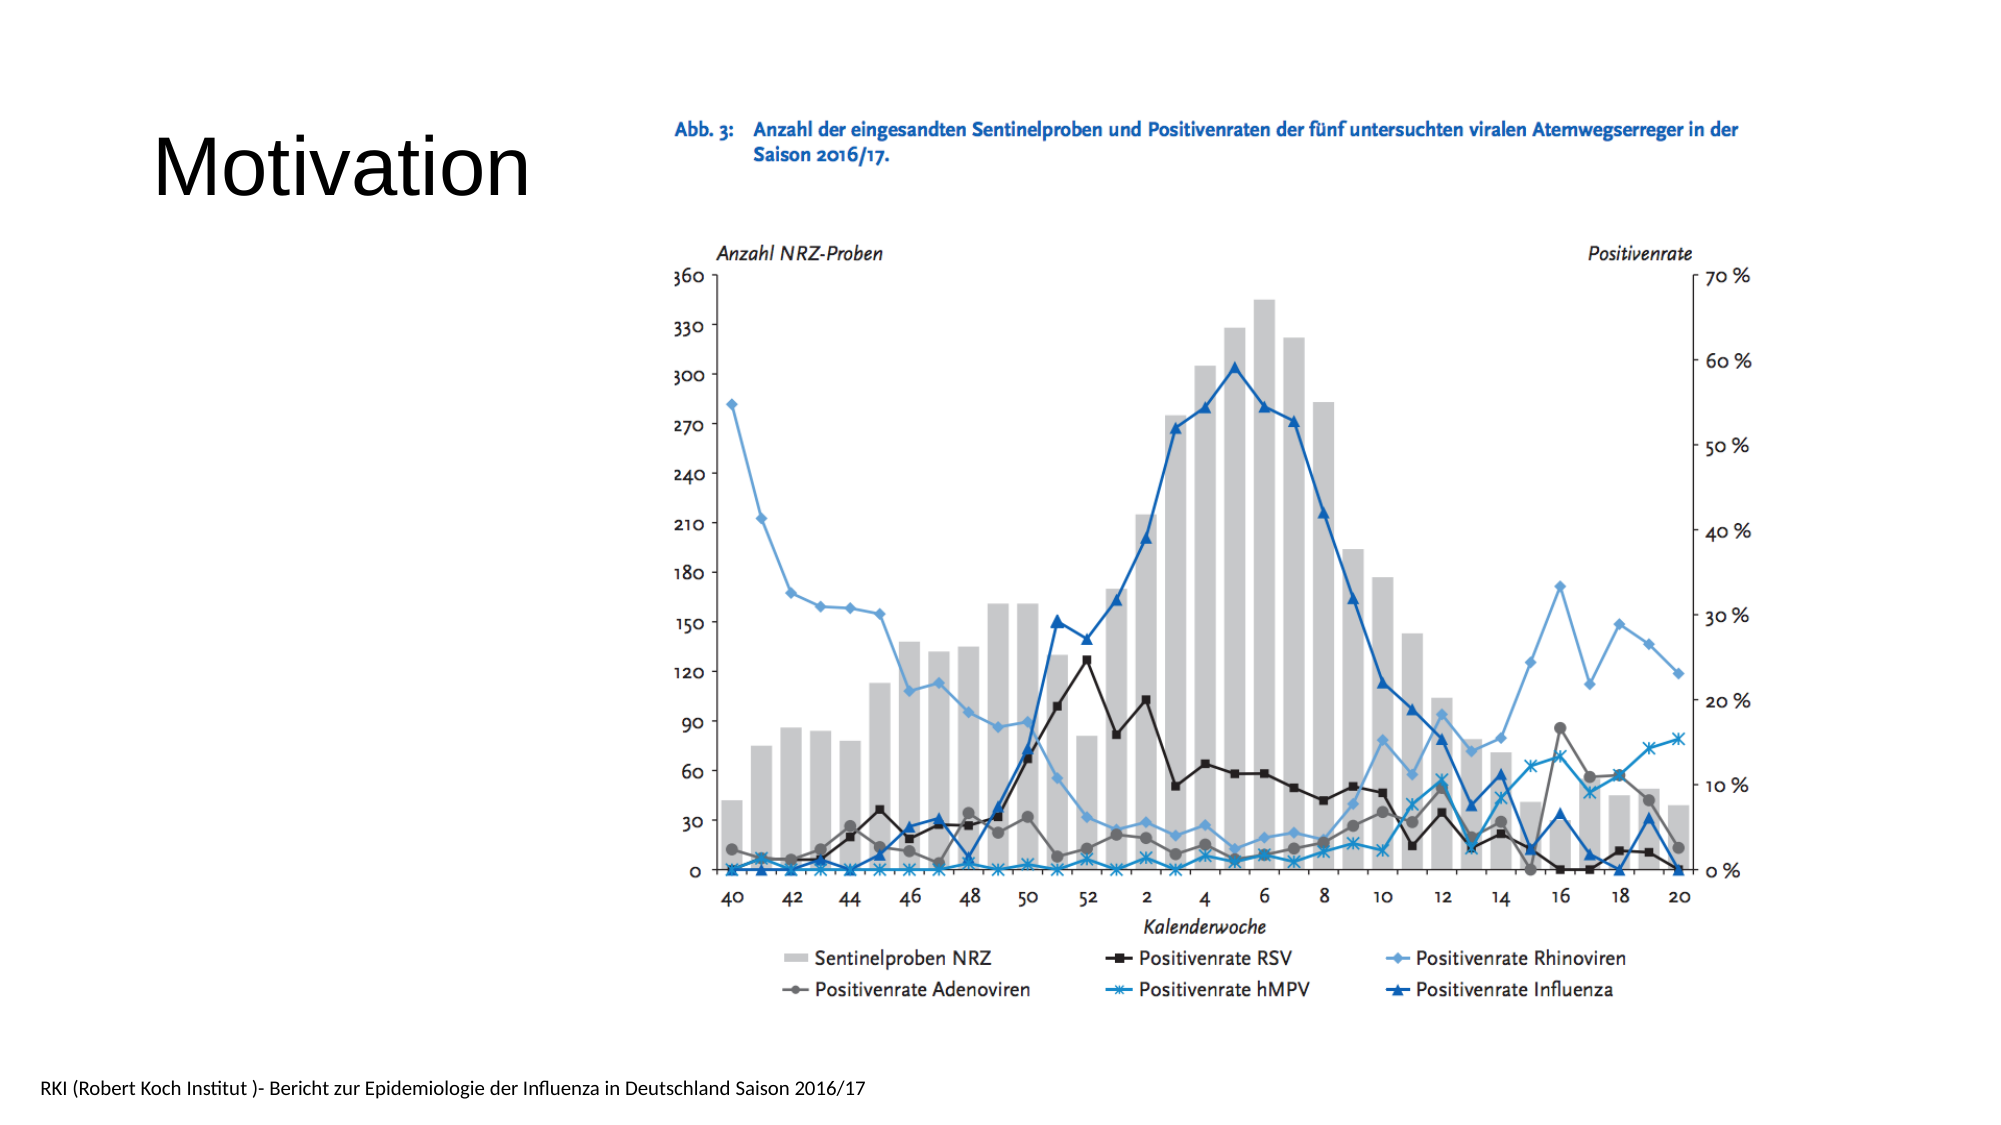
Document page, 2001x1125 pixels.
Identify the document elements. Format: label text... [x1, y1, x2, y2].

title Motivation [137, 59, 1863, 278]
text_box RKI (Robert Koch Institut )- Bericht zur Epidemiologie der Influenza in Deutschland Saison 2016/17 [25, 1066, 881, 1107]
picture [634, 105, 1790, 1039]
